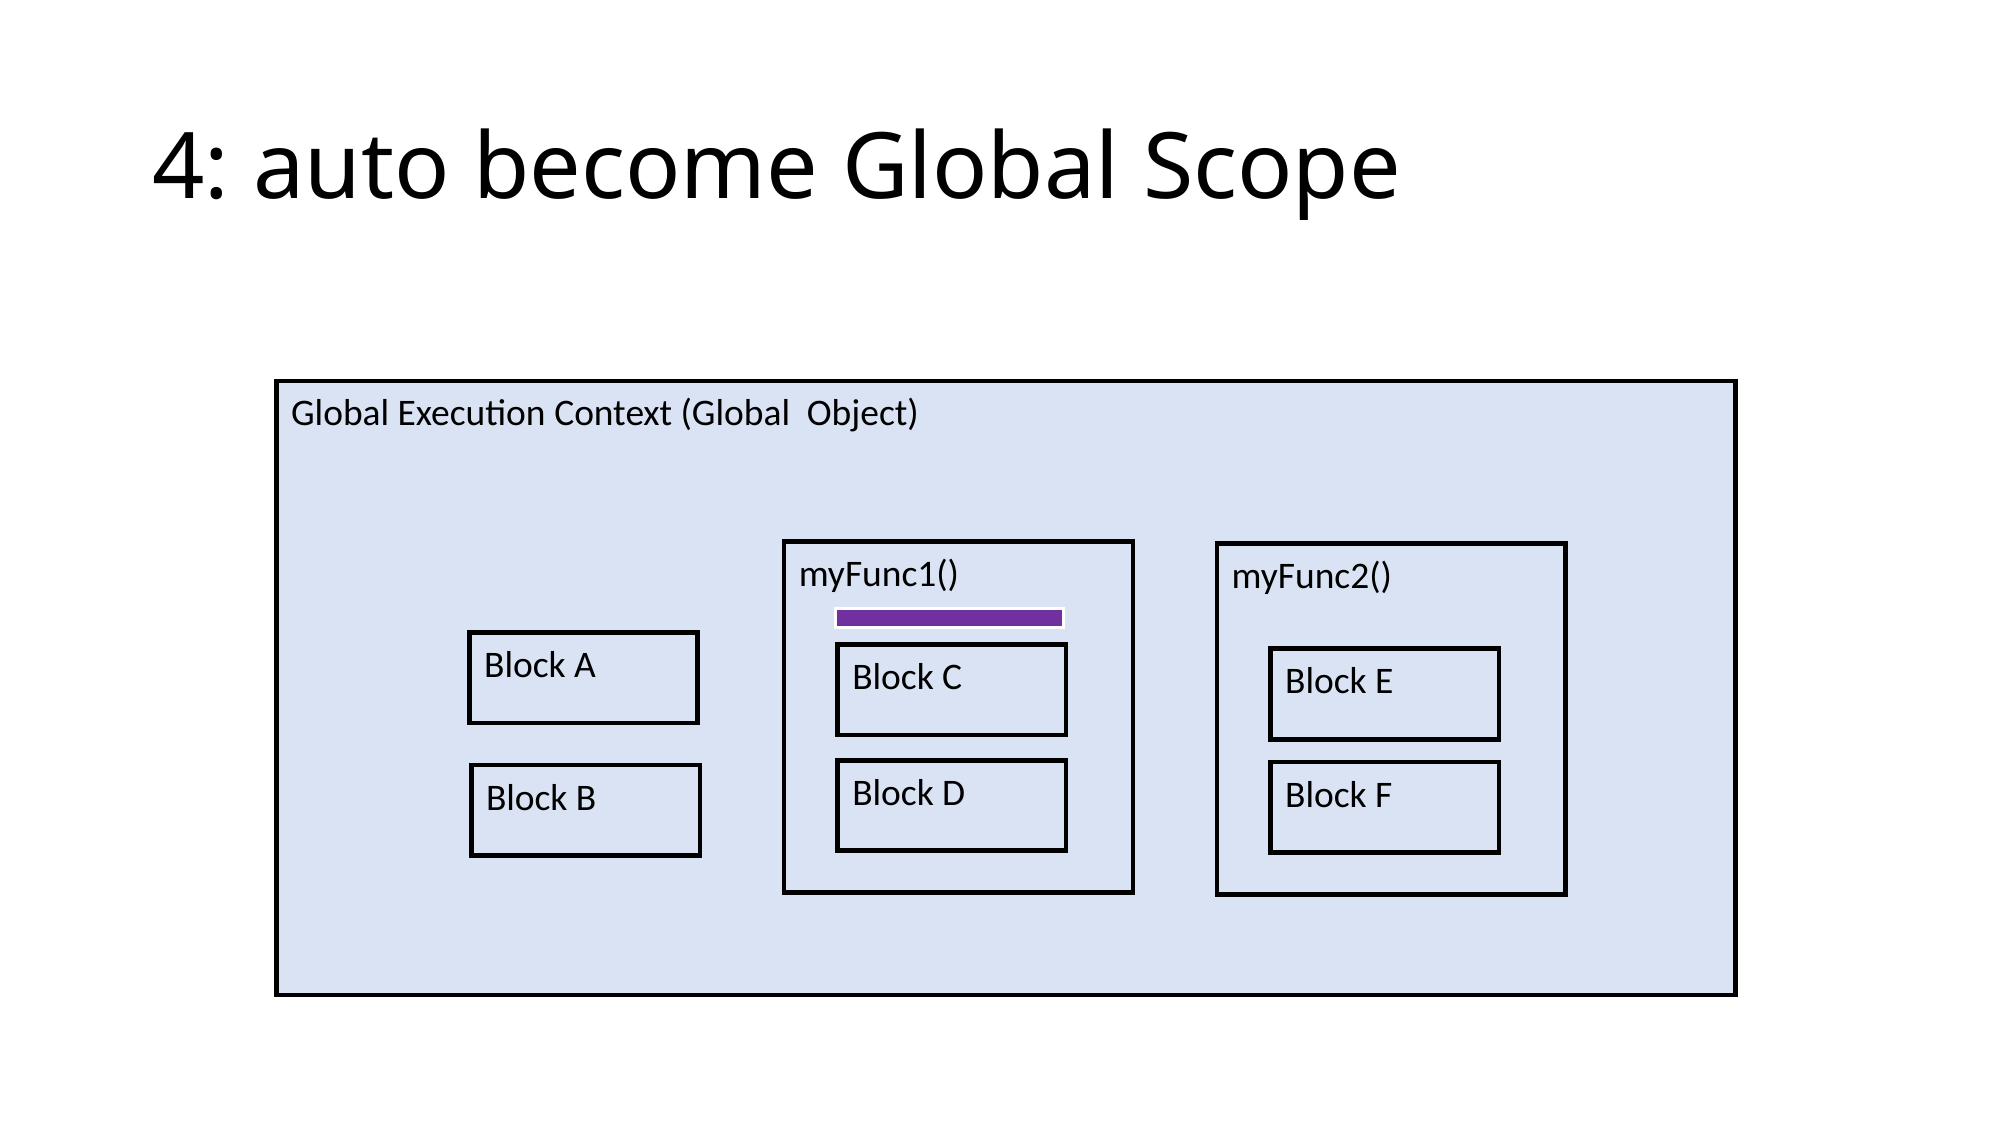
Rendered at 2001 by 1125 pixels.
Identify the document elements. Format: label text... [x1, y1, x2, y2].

title 4: auto become Global Scope [137, 59, 1863, 278]
text_box Block B [470, 764, 701, 857]
text_box Block A [468, 632, 699, 724]
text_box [1216, 543, 1566, 895]
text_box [784, 541, 1133, 893]
text_box Global Execution Context (Global Object) [275, 380, 1737, 996]
